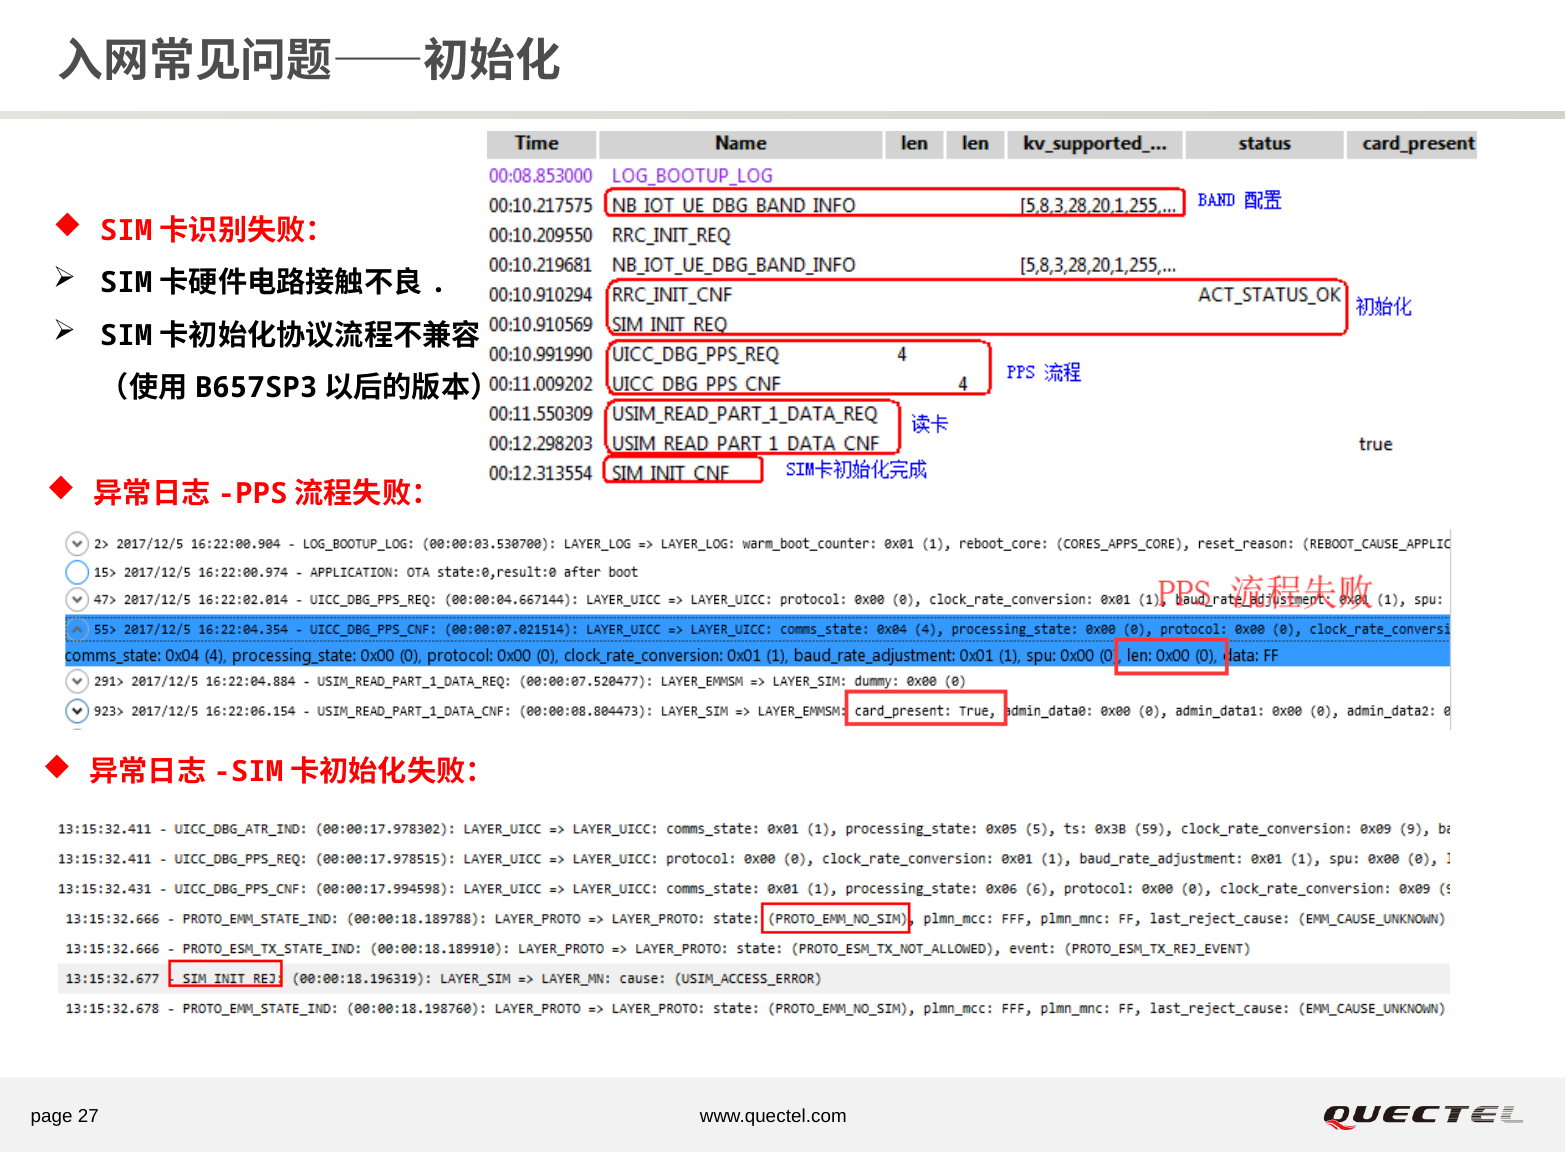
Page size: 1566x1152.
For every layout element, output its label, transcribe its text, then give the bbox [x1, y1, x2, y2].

title 入网常见问题——初始化 [57, 36, 659, 88]
picture [58, 817, 1451, 1021]
text_box 异常日志-PPS流程失败： [31, 467, 456, 517]
text_box 异常日志-SIM卡初始化失败： [27, 745, 510, 795]
text_box SIM卡识别失败： SIM卡硬件电路接触不良. SIM卡初始化协议流程不兼容.（使用B657SP3以后的版本） [38, 186, 481, 411]
picture [58, 528, 1465, 730]
picture [486, 131, 1477, 486]
picture [1314, 1095, 1526, 1136]
